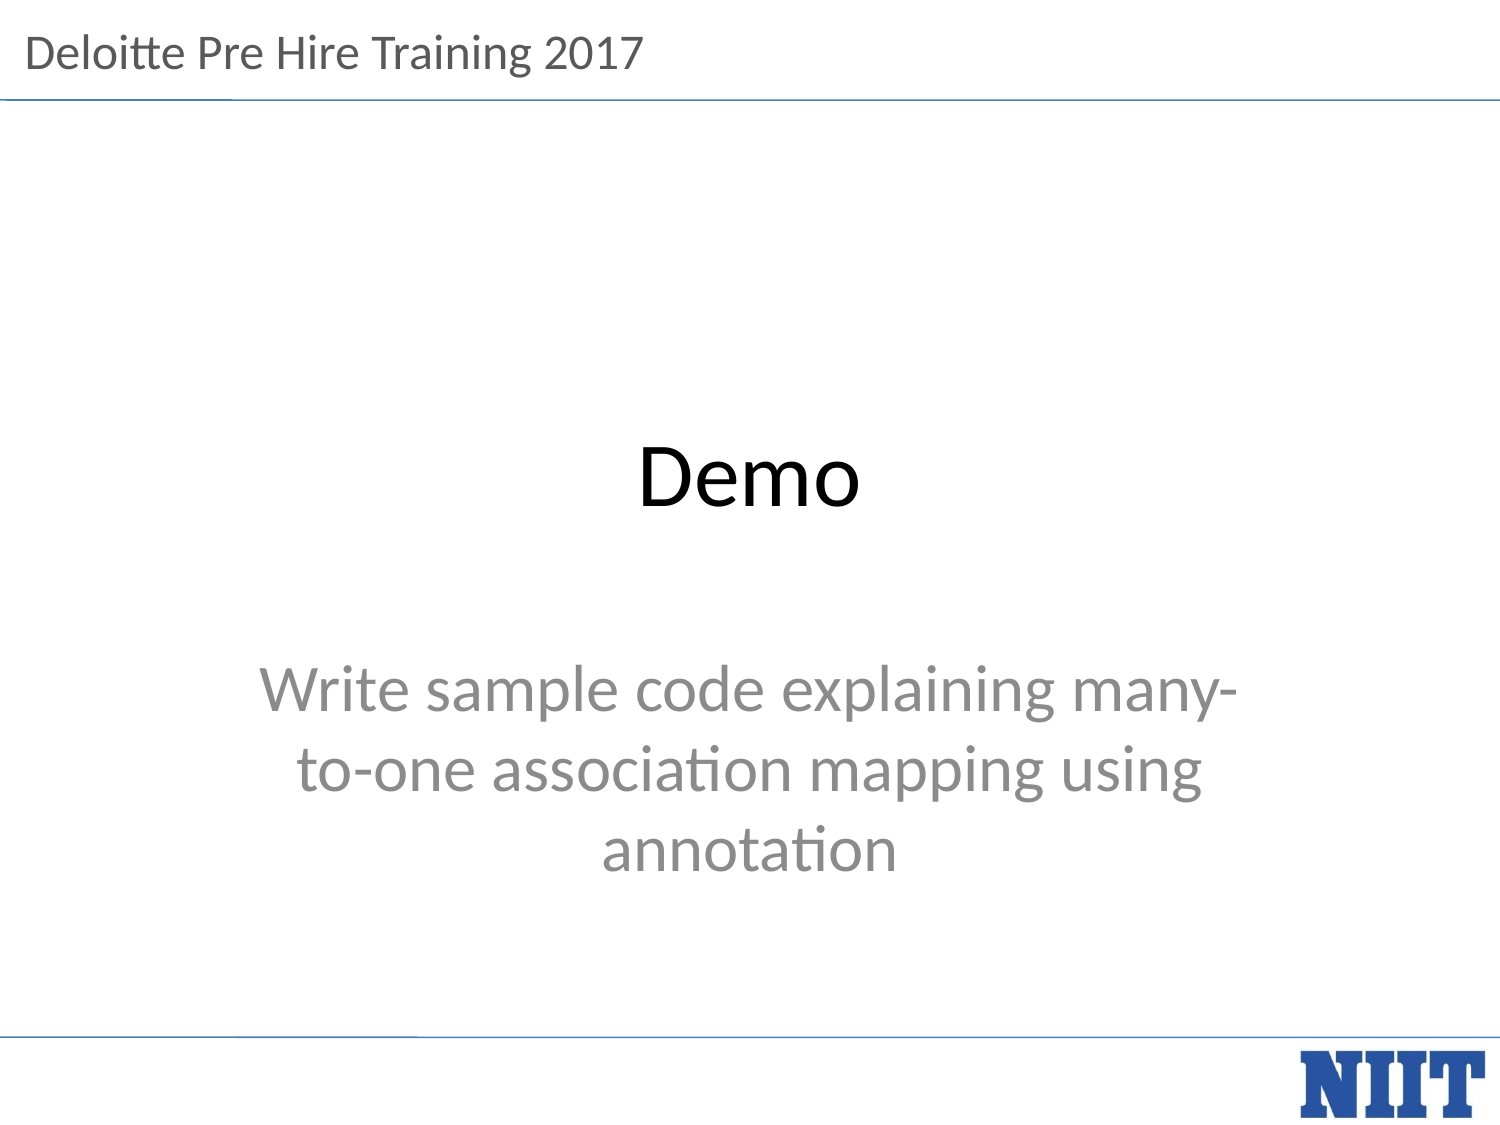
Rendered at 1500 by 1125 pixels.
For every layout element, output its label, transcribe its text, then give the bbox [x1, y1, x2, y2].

subtitle Write sample code explaining many-to-one association mapping using annotation [225, 637, 1275, 925]
picture [1299, 1049, 1486, 1119]
title Demo [112, 349, 1388, 591]
